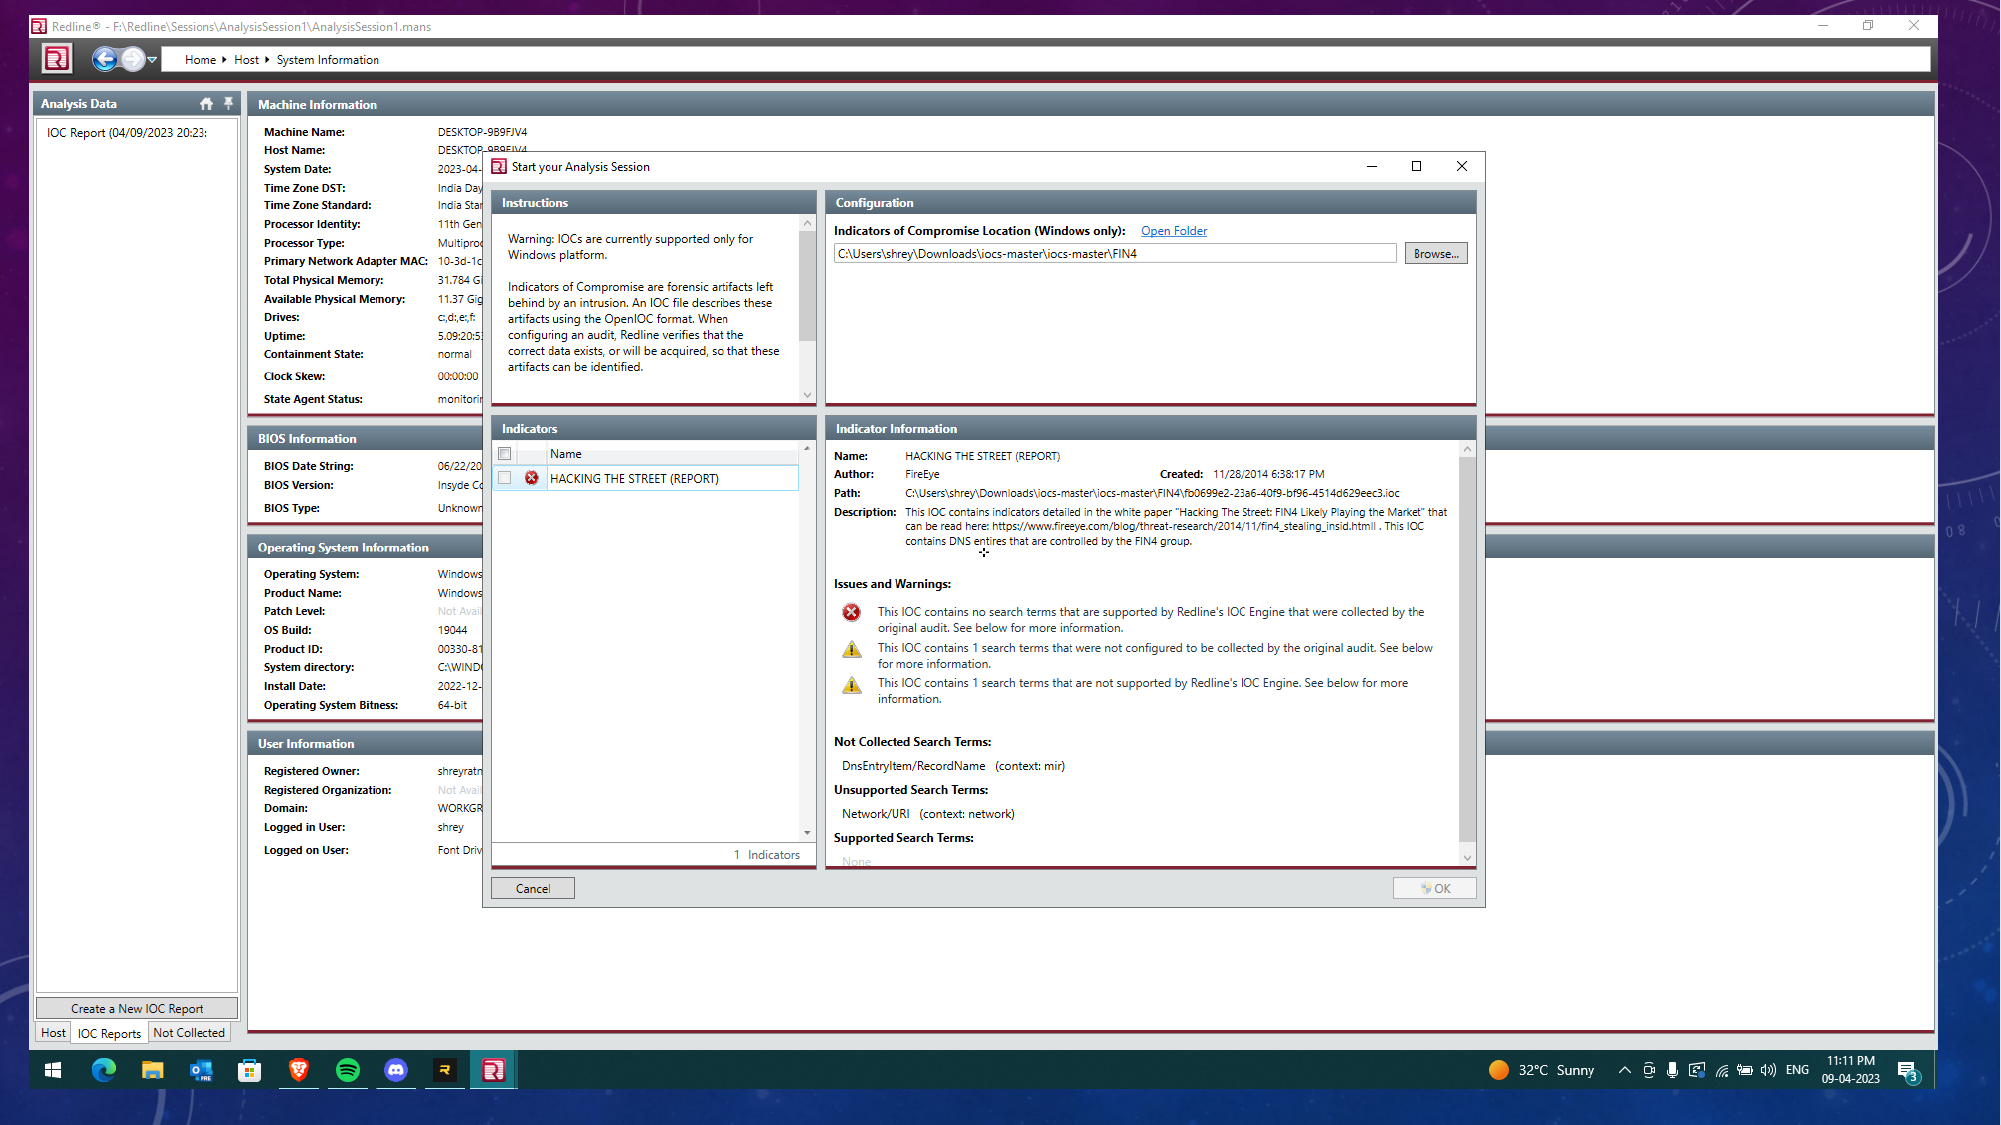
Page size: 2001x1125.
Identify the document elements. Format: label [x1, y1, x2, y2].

picture [0, 0, 2001, 1125]
list [29, 15, 1938, 1089]
